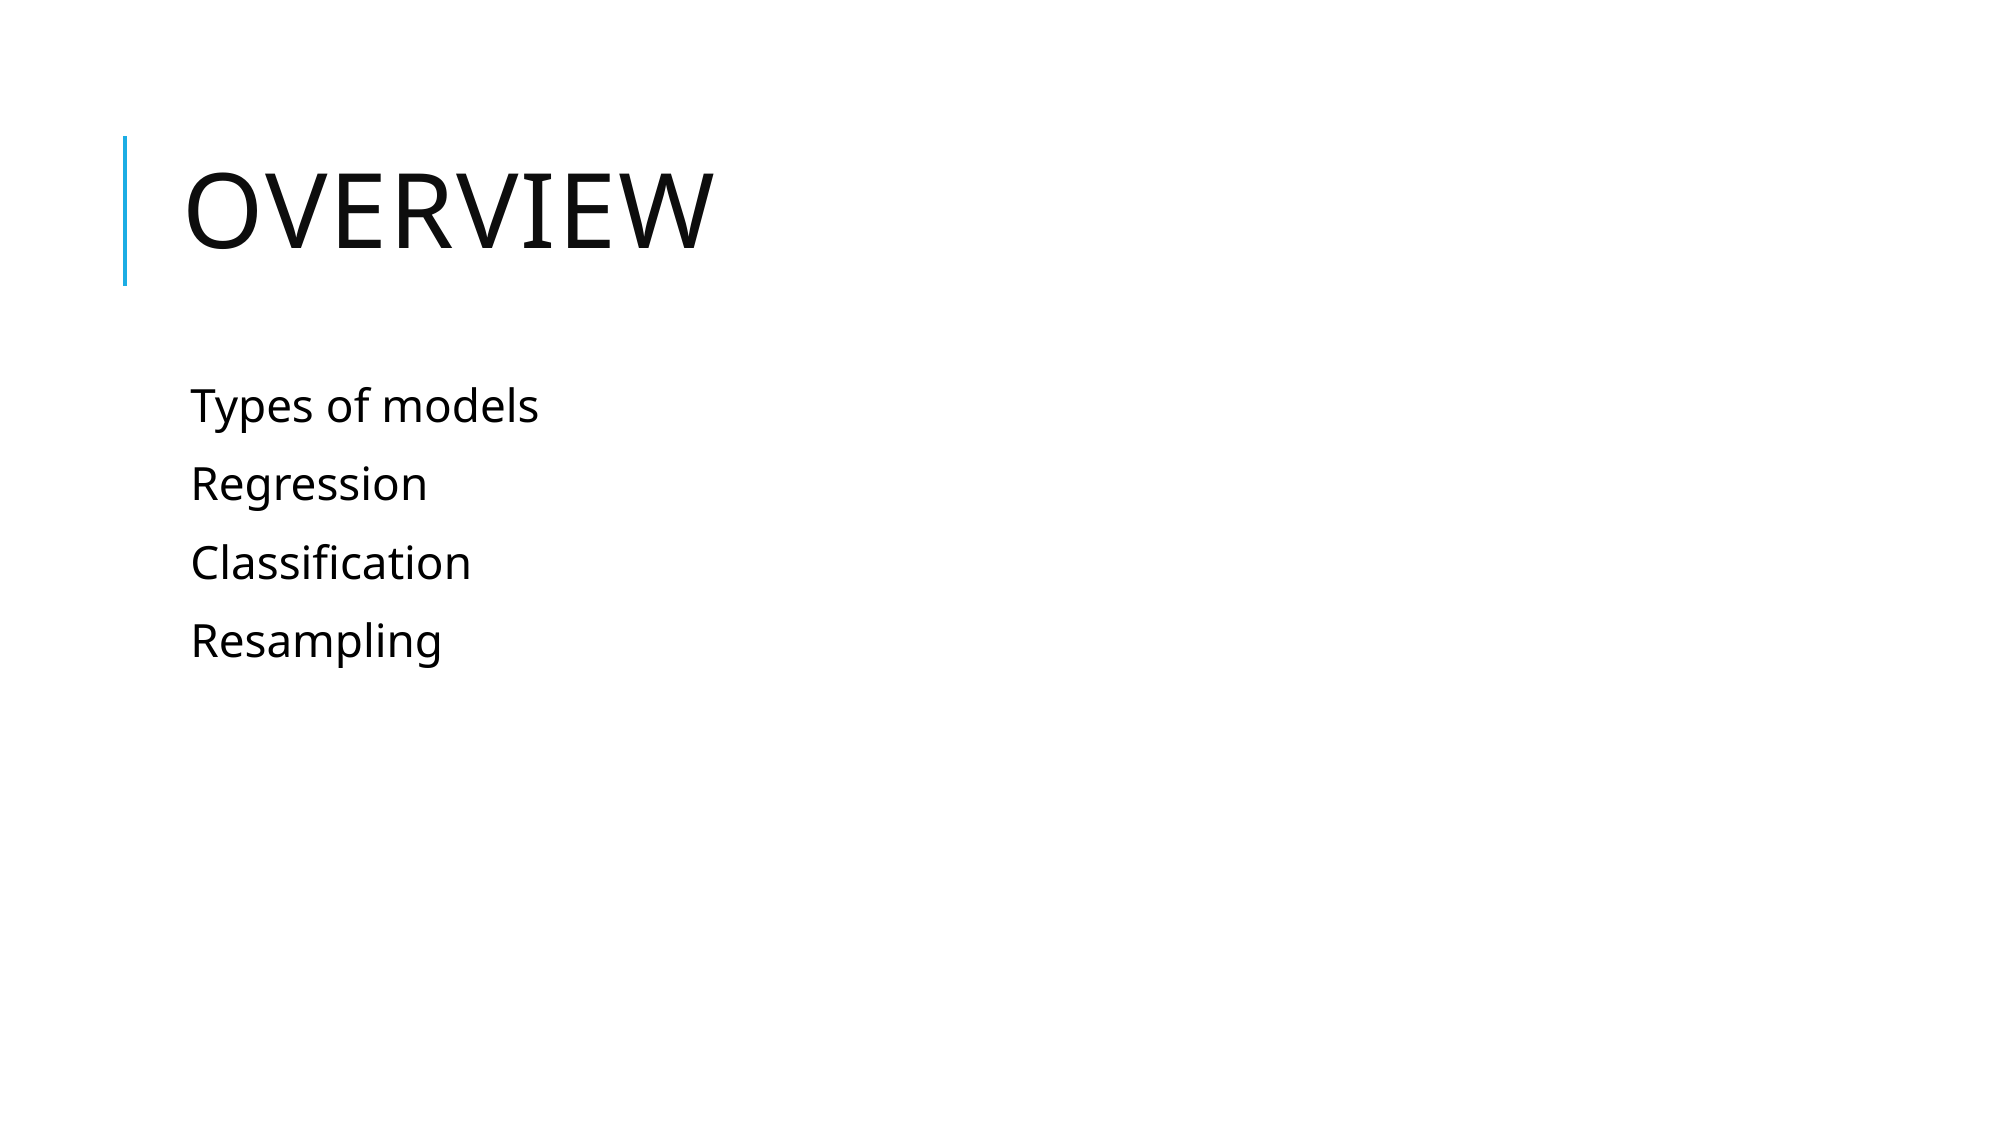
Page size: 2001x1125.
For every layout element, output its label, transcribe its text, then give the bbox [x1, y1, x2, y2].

title Overview [168, 96, 1763, 342]
list Types of models Regression Classification Resampling [168, 375, 1763, 1035]
